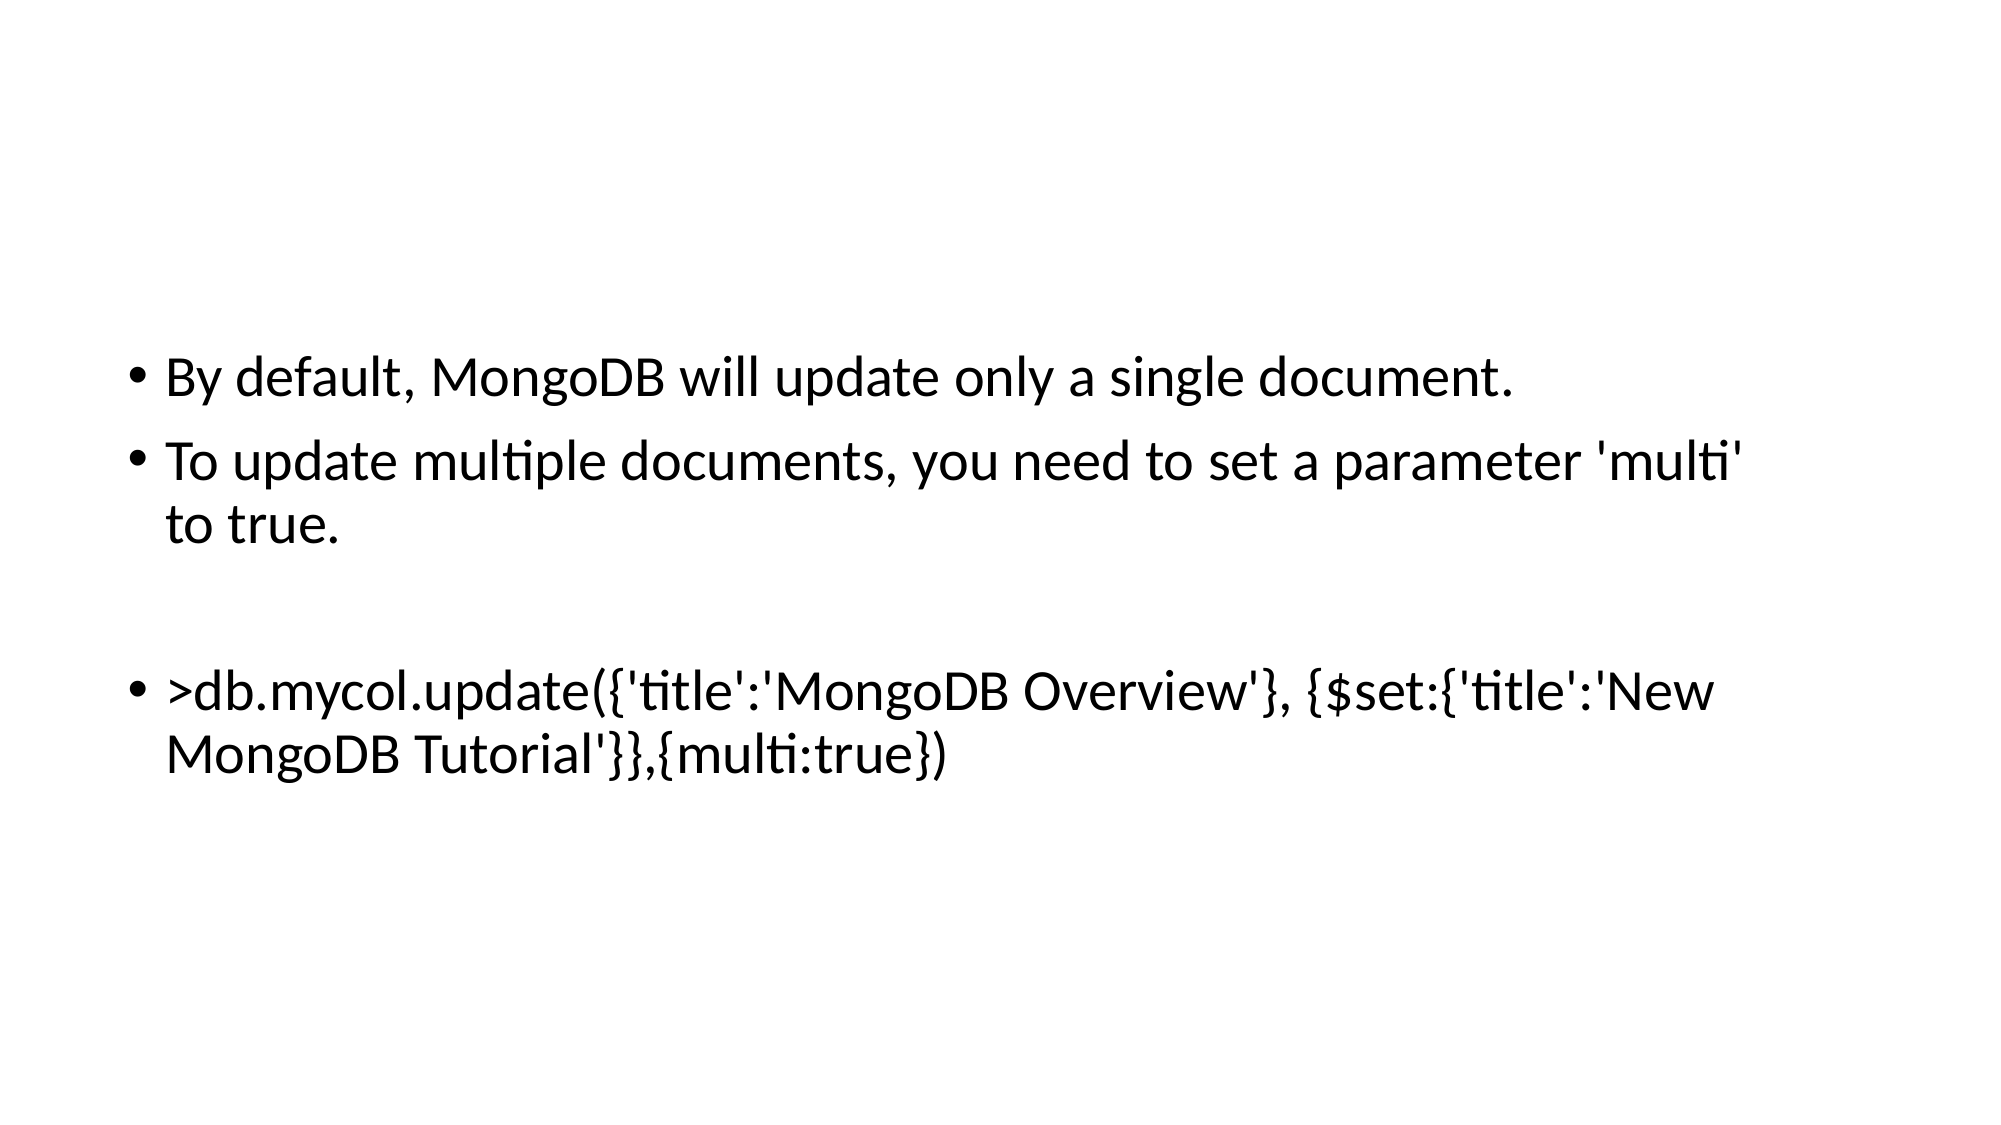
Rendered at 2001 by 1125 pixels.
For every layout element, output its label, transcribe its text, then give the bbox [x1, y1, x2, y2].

list By default, MongoDB will update only a single document. To update multiple documents, you need to set a parameter 'multi' to true. >db.mycol.update({'title':'MongoDB Overview'}, {$set:{'title':'New MongoDB Tutorial'}},{multi:true}) [112, 338, 1818, 882]
